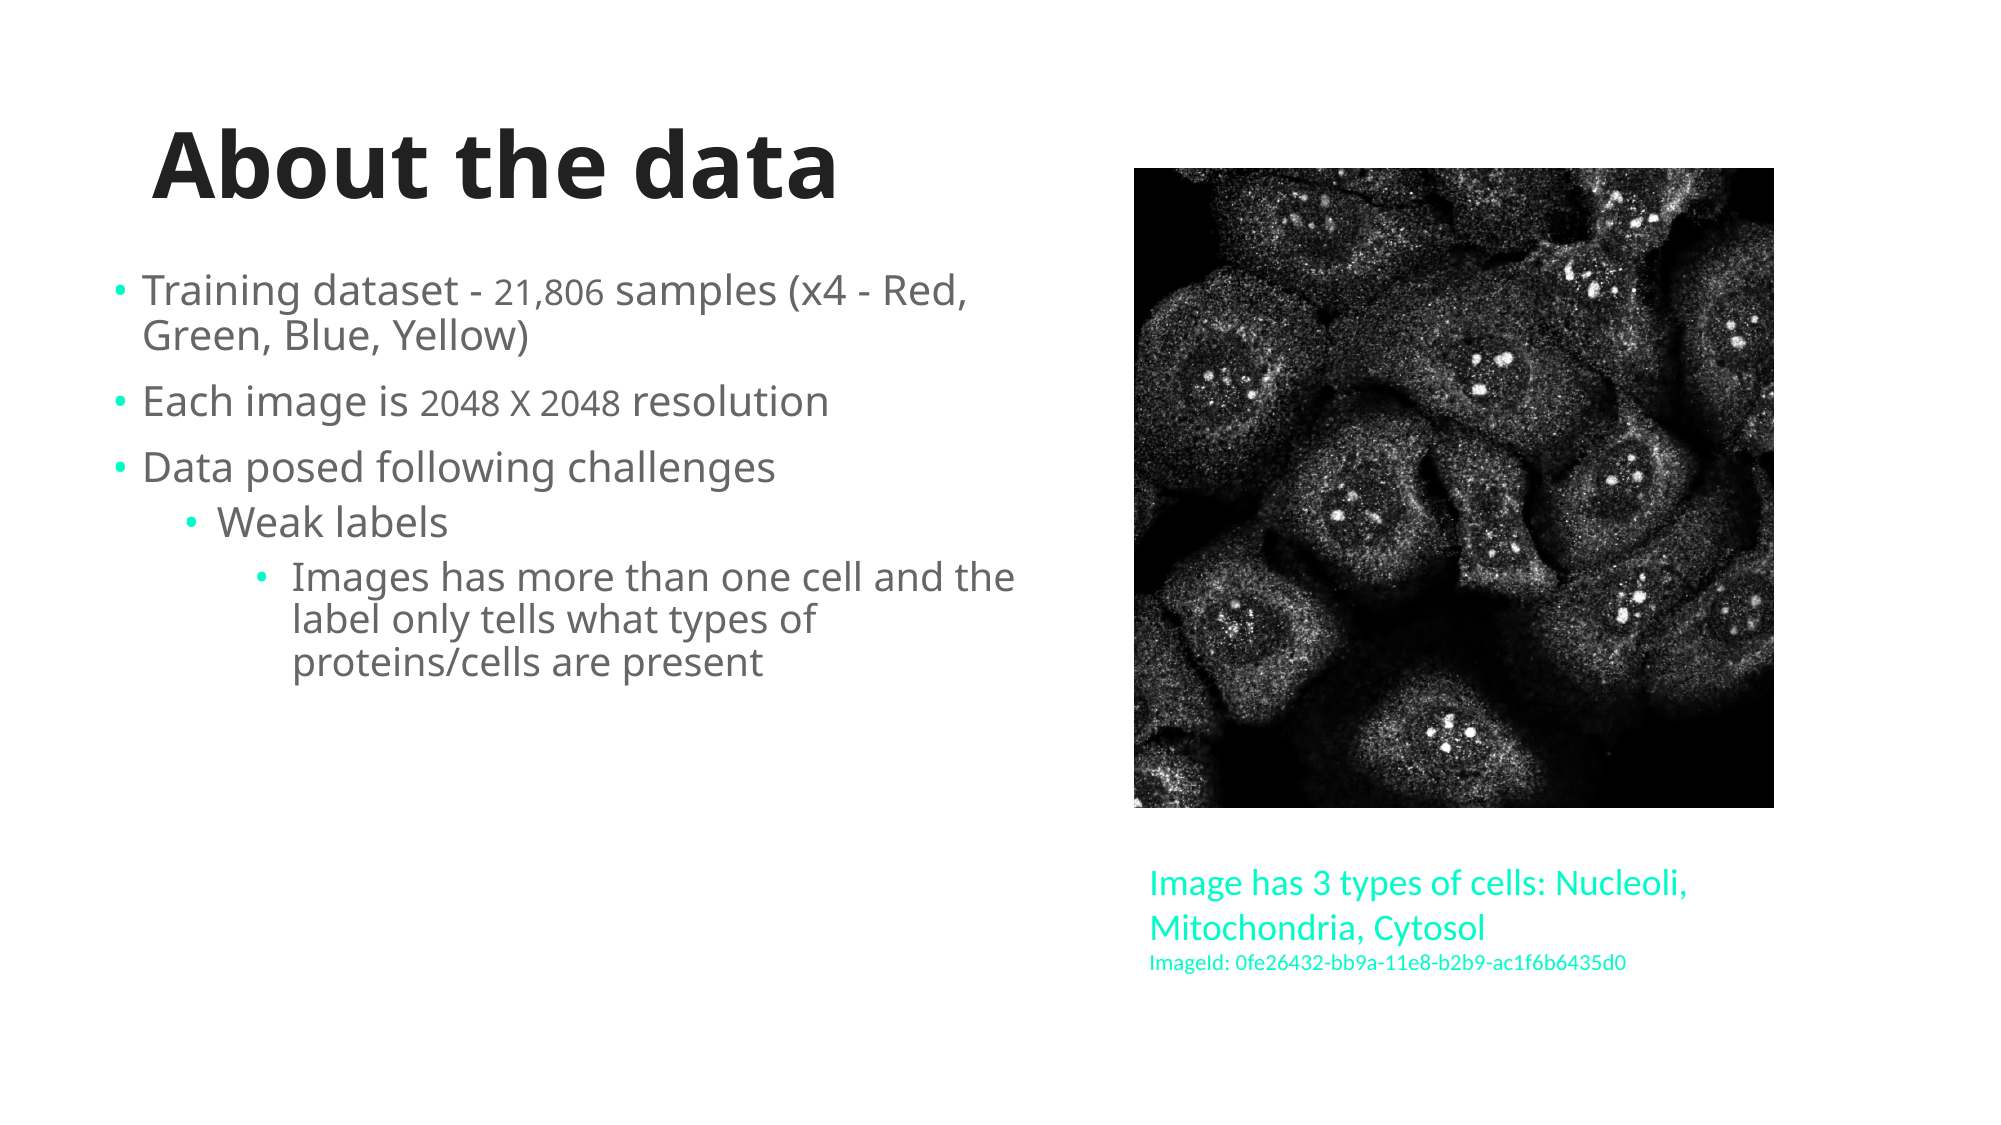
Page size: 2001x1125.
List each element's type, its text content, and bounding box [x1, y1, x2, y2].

picture [1134, 168, 1774, 808]
text_box Image has 3 types of cells: Nucleoli, Mitochondria, Cytosol ImageId: 0fe26432-bb9a-11e8-b2b9-ac1f6b6435d0 [1134, 850, 1771, 983]
title About the data [137, 59, 1863, 278]
list Training dataset - 21,806 samples (x4 - Red, Green, Blue, Yellow) Each image is 2048 X 2048 resolution Data posed following challenges Weak labels Images has more than one cell and the label only tells what types of proteins/cells are present [89, 261, 1047, 1056]
